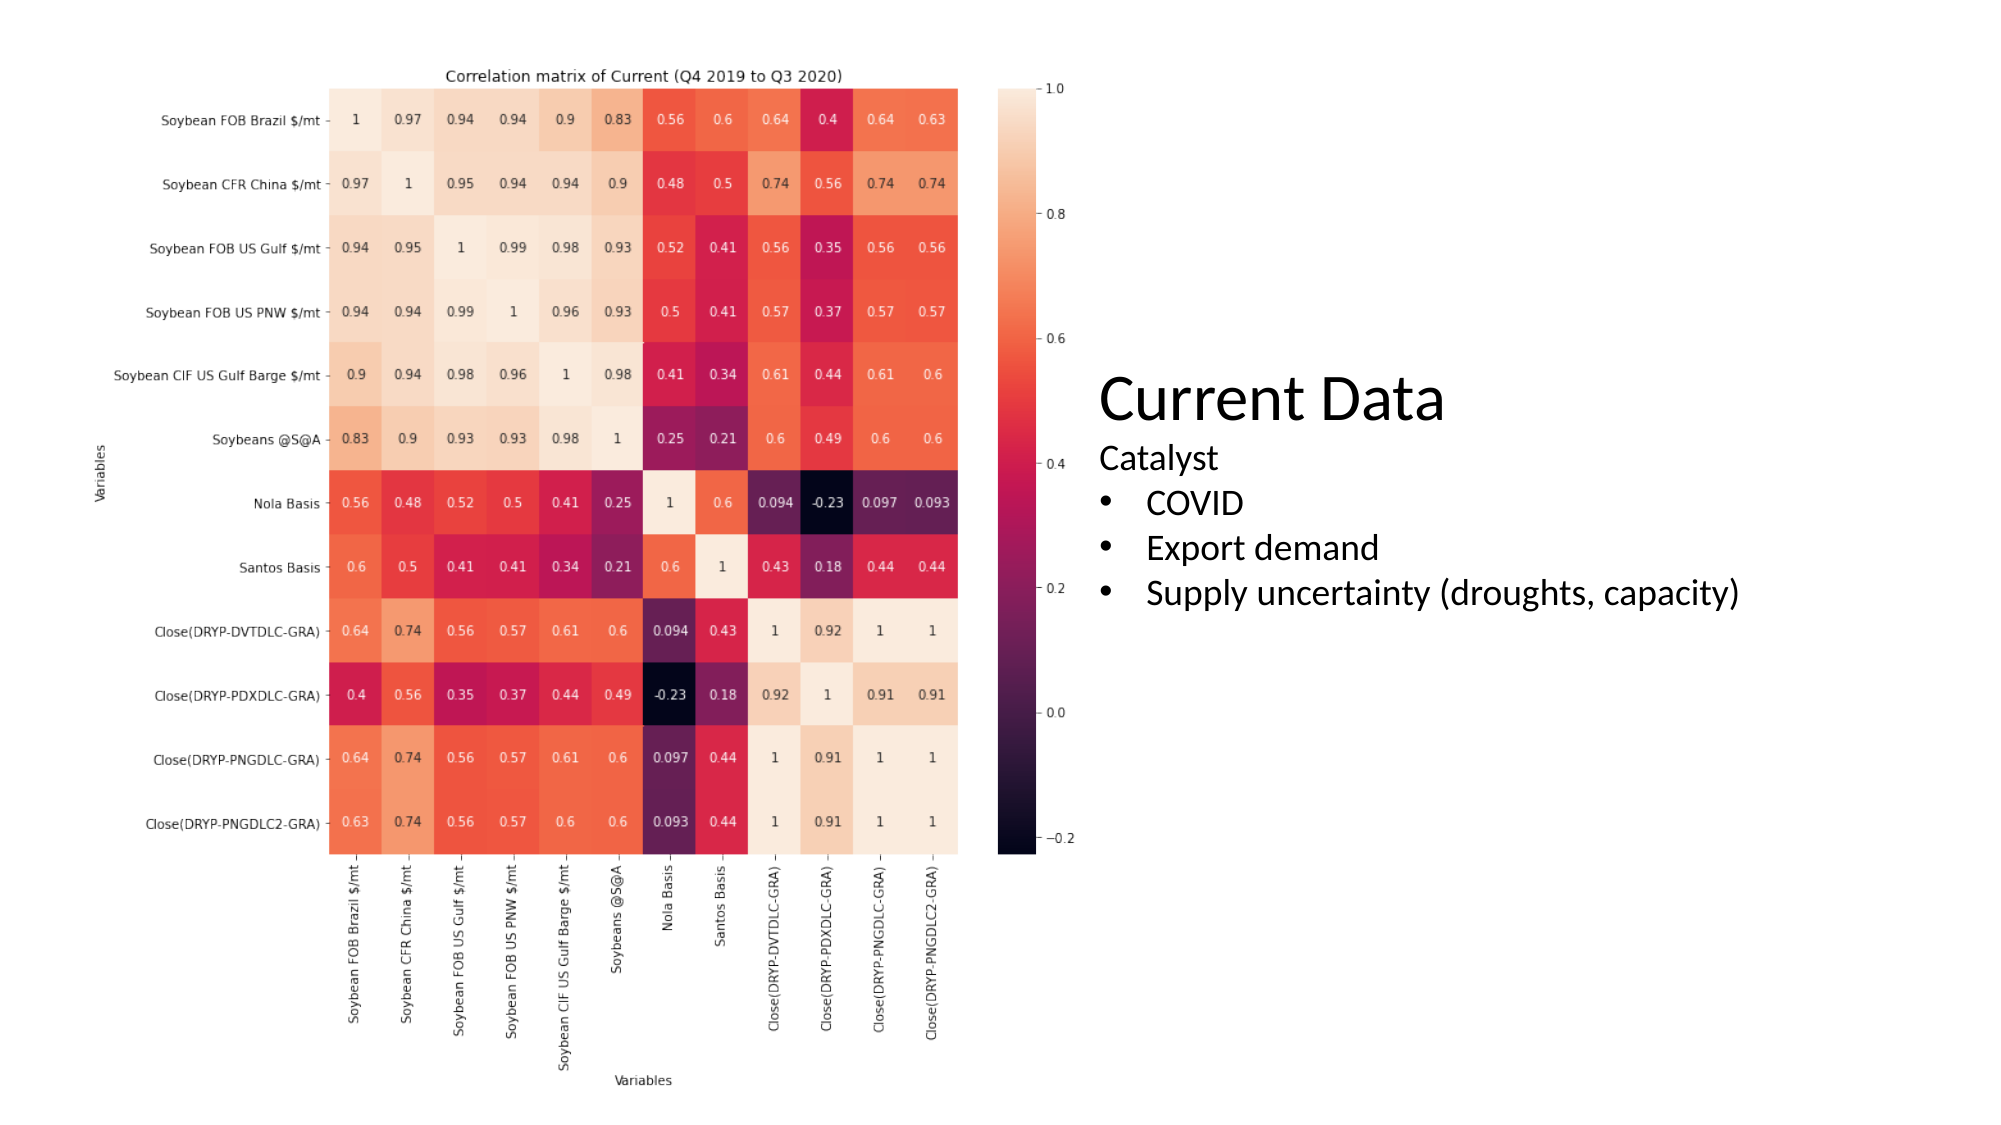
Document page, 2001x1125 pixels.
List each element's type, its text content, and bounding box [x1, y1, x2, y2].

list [87, 59, 1085, 1097]
text_box Current Data Catalyst COVID Export demand Supply uncertainty (droughts, capacity) [1085, 345, 1820, 621]
